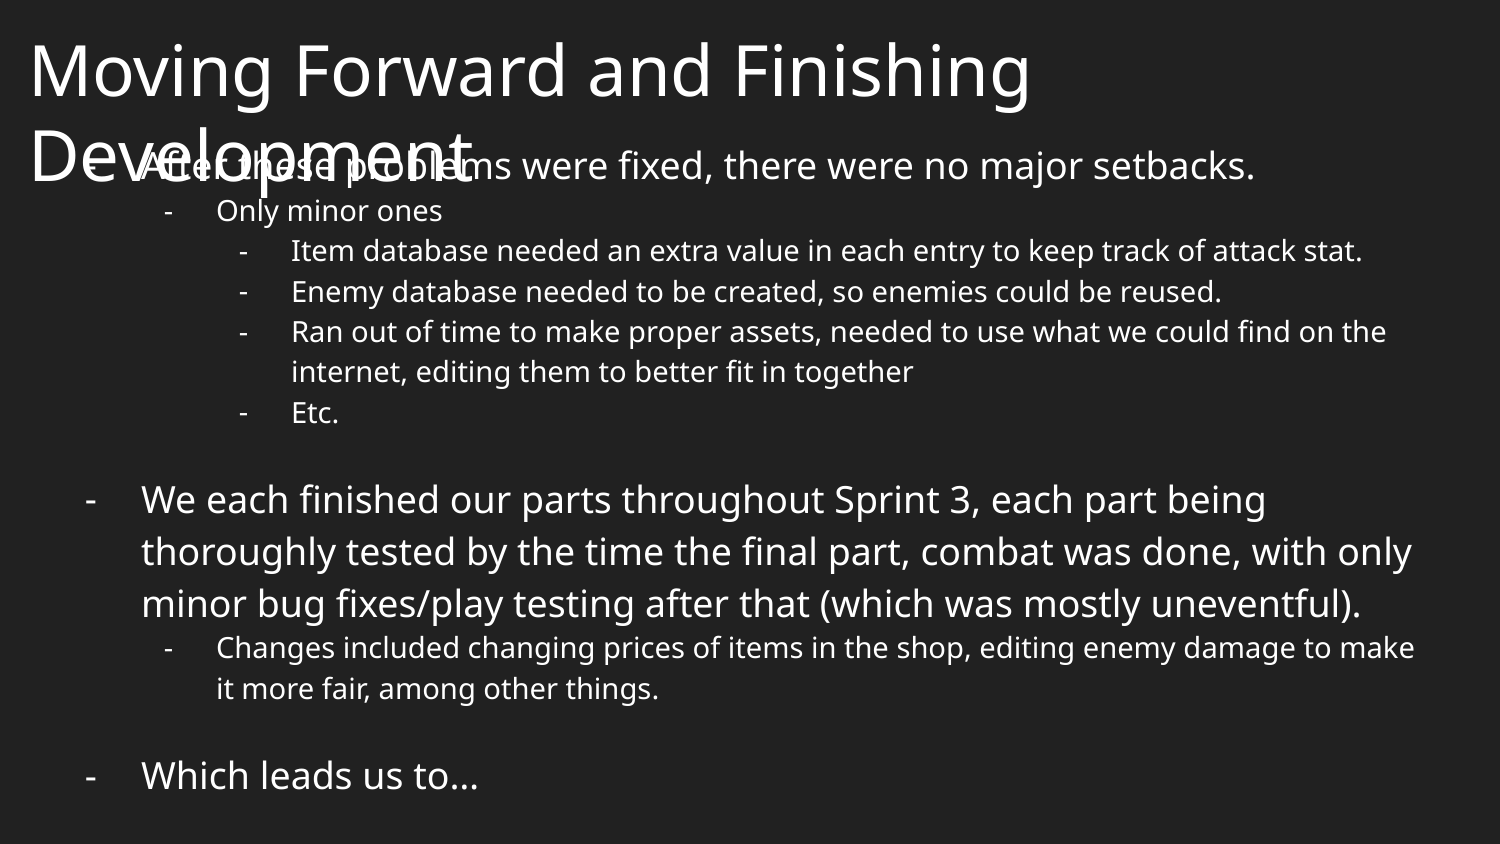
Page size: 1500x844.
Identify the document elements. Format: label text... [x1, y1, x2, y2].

title Moving Forward and Finishing Development [13, 10, 1445, 121]
list After these problems were fixed, there were no major setbacks. Only minor ones Item database needed an extra value in each entry to keep track of attack stat. Enemy database needed to be created, so enemies could be reused. Ran out of time to make proper assets, needed to use what we could find on the internet, editing them to better fit in together Etc. We each finished our parts throughout Sprint 3, each part being thoroughly tested by the time the final part, combat was done, with only minor bug fixes/play testing after that (which was mostly uneventful). Changes included changing prices of items in the shop, editing enemy damage to make it more fair, among other things. Which leads us to… [51, 120, 1449, 823]
